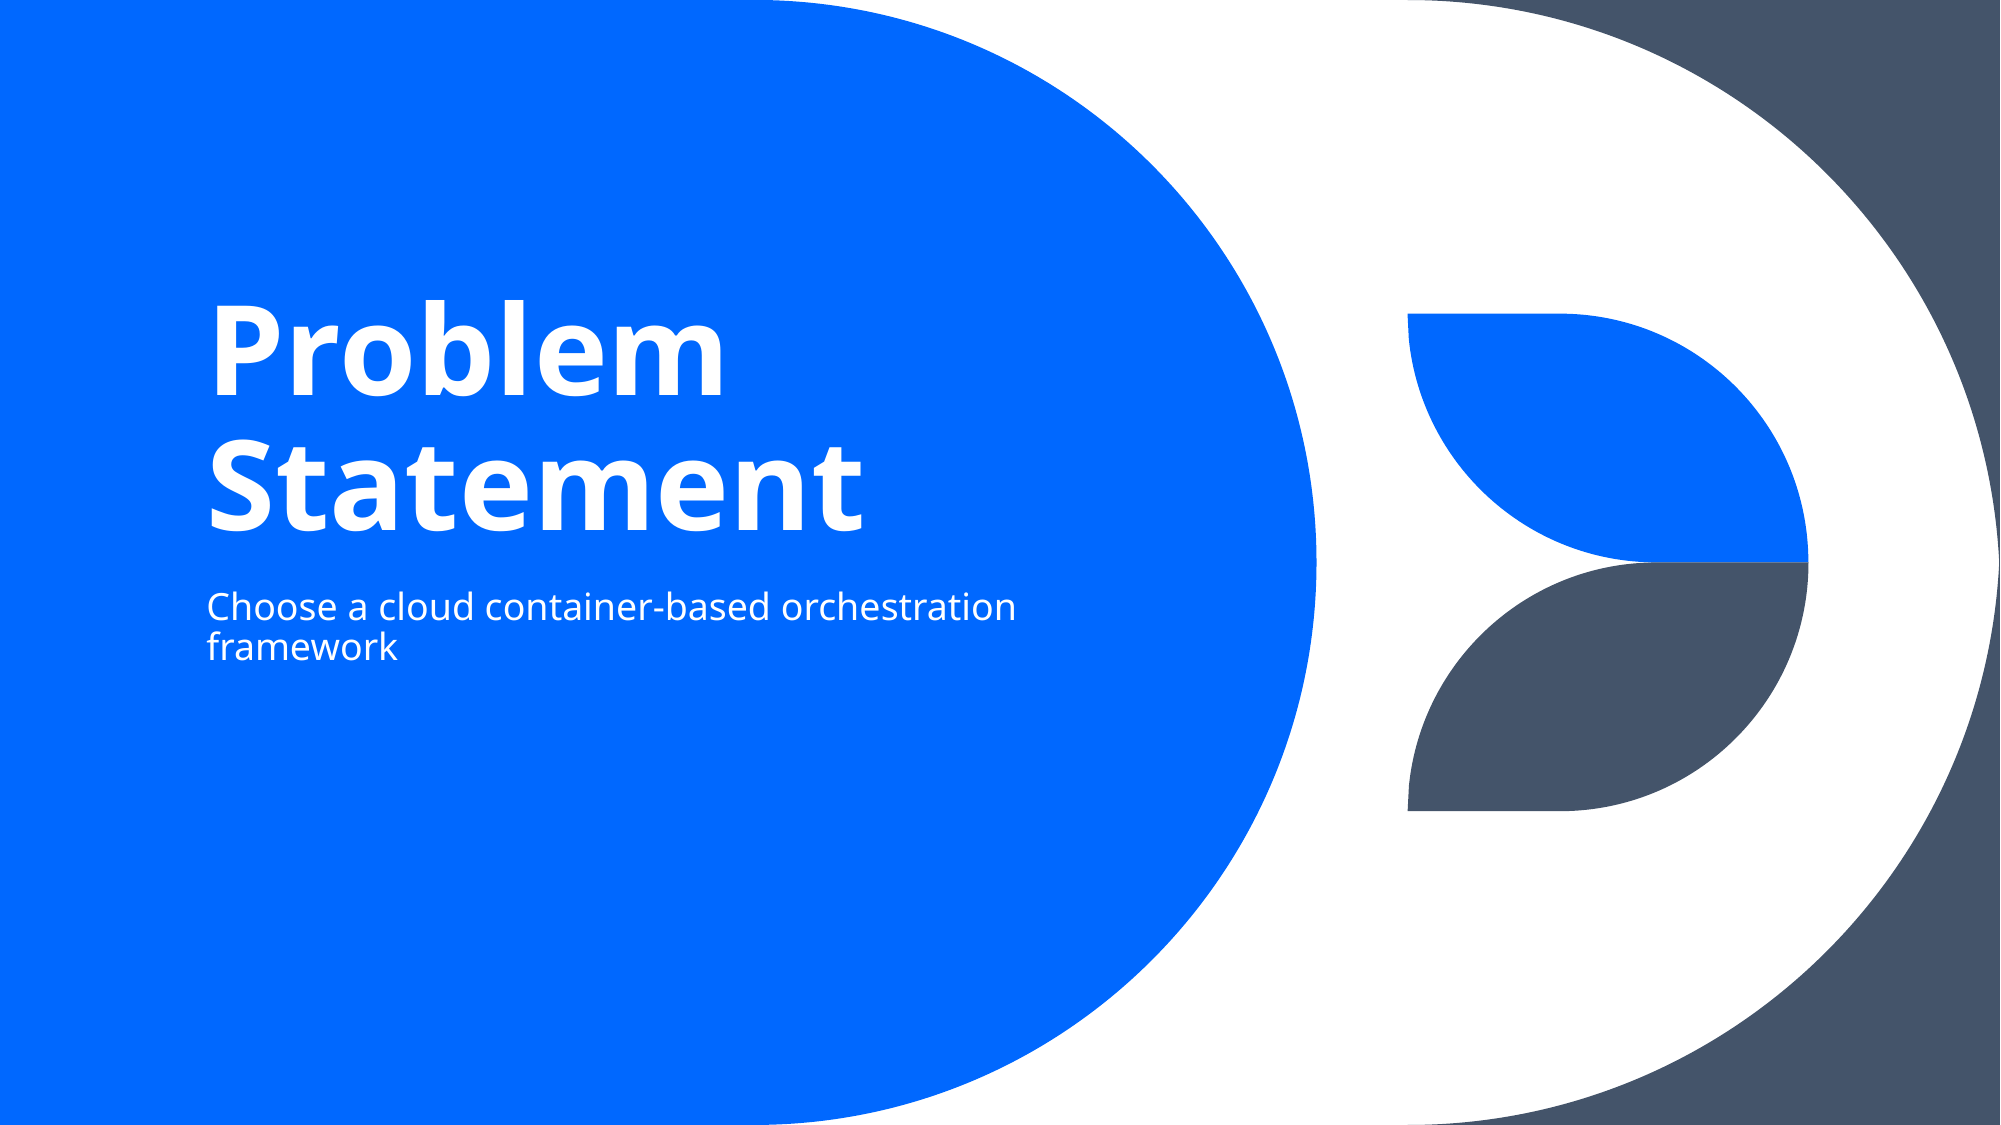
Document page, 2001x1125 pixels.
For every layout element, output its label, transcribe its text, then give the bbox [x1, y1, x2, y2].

title Problem Statement [191, 173, 1217, 566]
subtitle Choose a cloud container-based orchestration framework [191, 580, 1217, 812]
